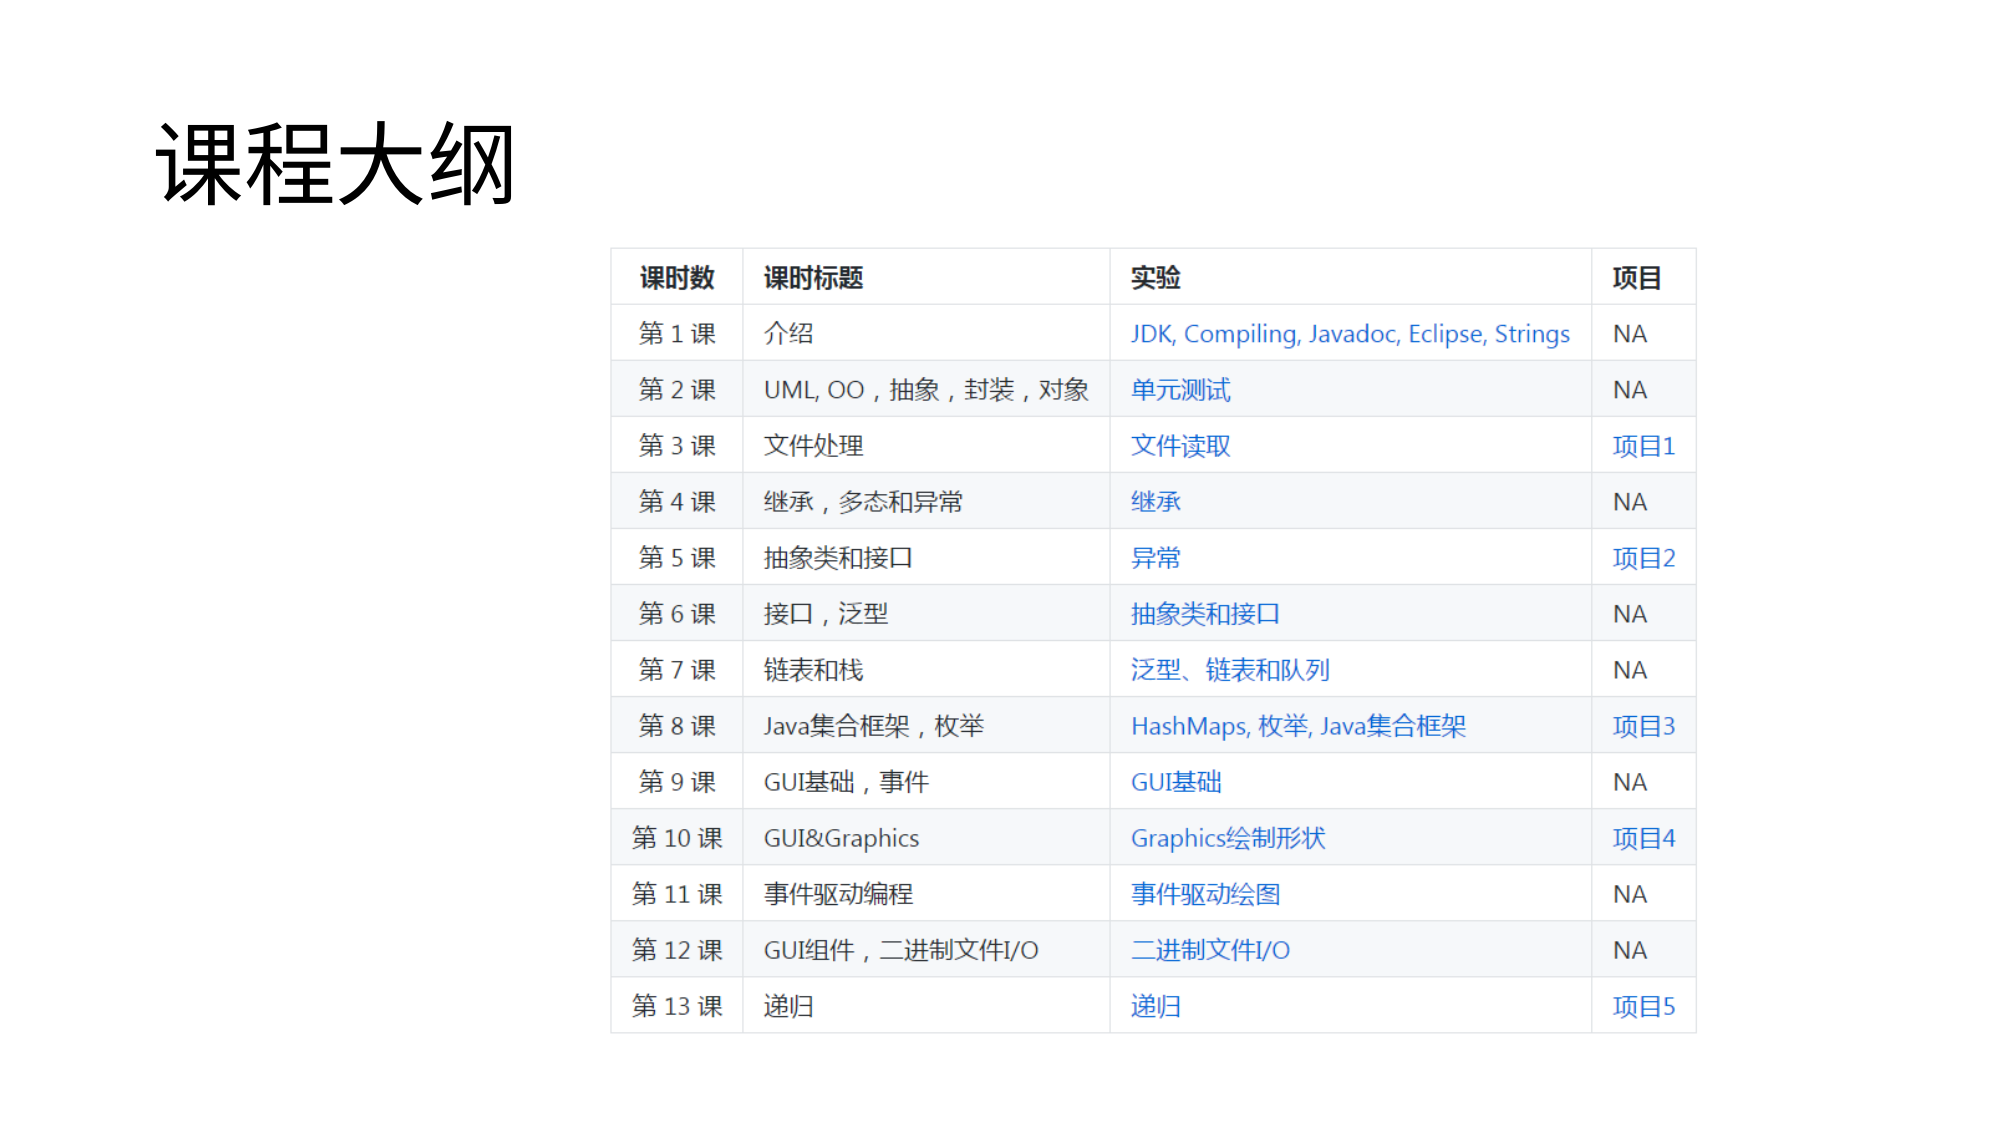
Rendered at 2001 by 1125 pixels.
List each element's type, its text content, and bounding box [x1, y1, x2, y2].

title 课程大纲 [137, 59, 1863, 278]
picture [603, 234, 1712, 1051]
